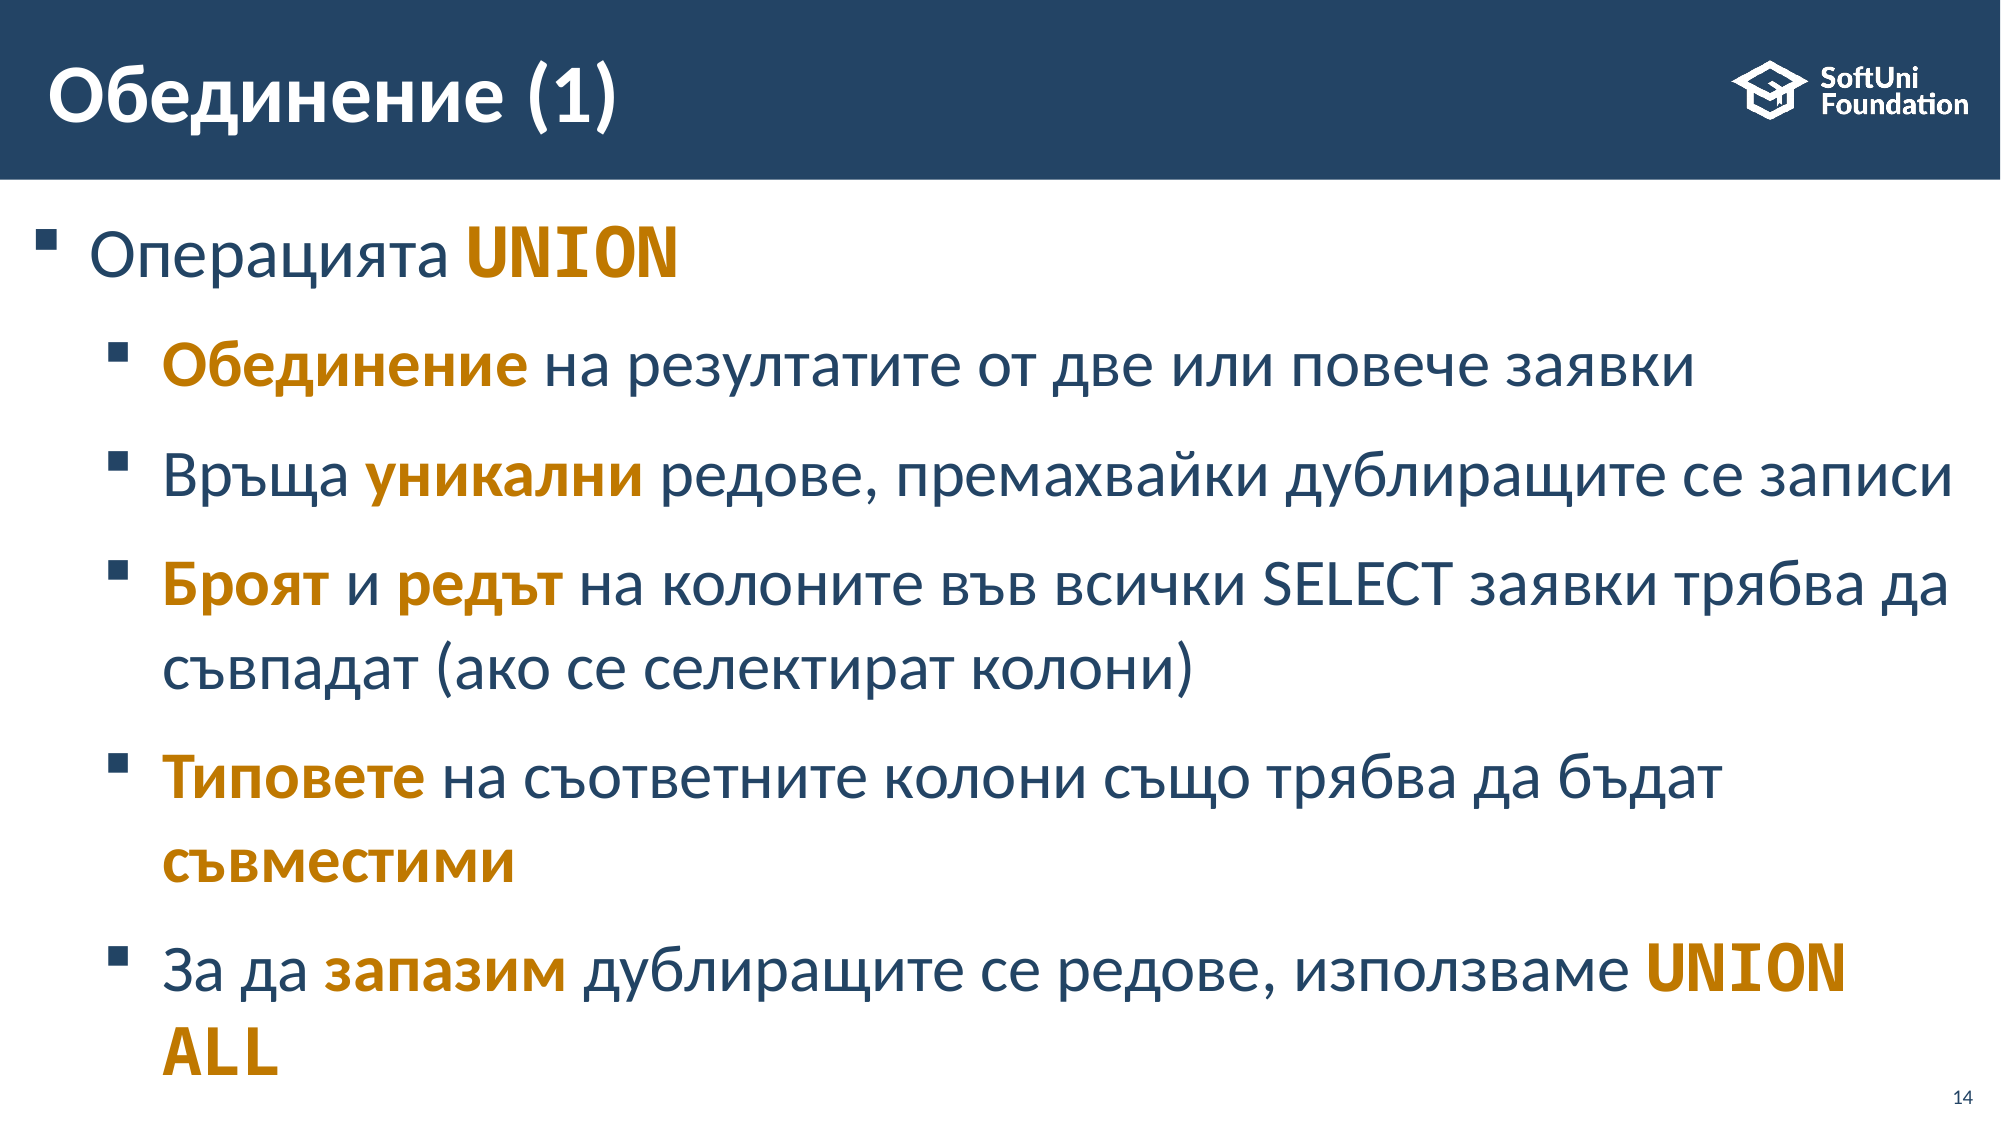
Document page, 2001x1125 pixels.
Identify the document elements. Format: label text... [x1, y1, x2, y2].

list Операцията UNION Обединение на резултатите от две или повече заявки Връща уникални редове, премахвайки дублиращите се записи Броят и редът на колоните във всички SELECT заявки трябва да съвпадат (ако се селектират колони) Типовете на съответните колони също трябва да бъдат съвместими За да запазим дублиращите се редове, използваме UNION ALL [12, 196, 1975, 1104]
title Обединение (1) [31, 16, 1716, 162]
picture [1731, 60, 1968, 120]
slide_number 14 [1927, 1067, 1989, 1117]
